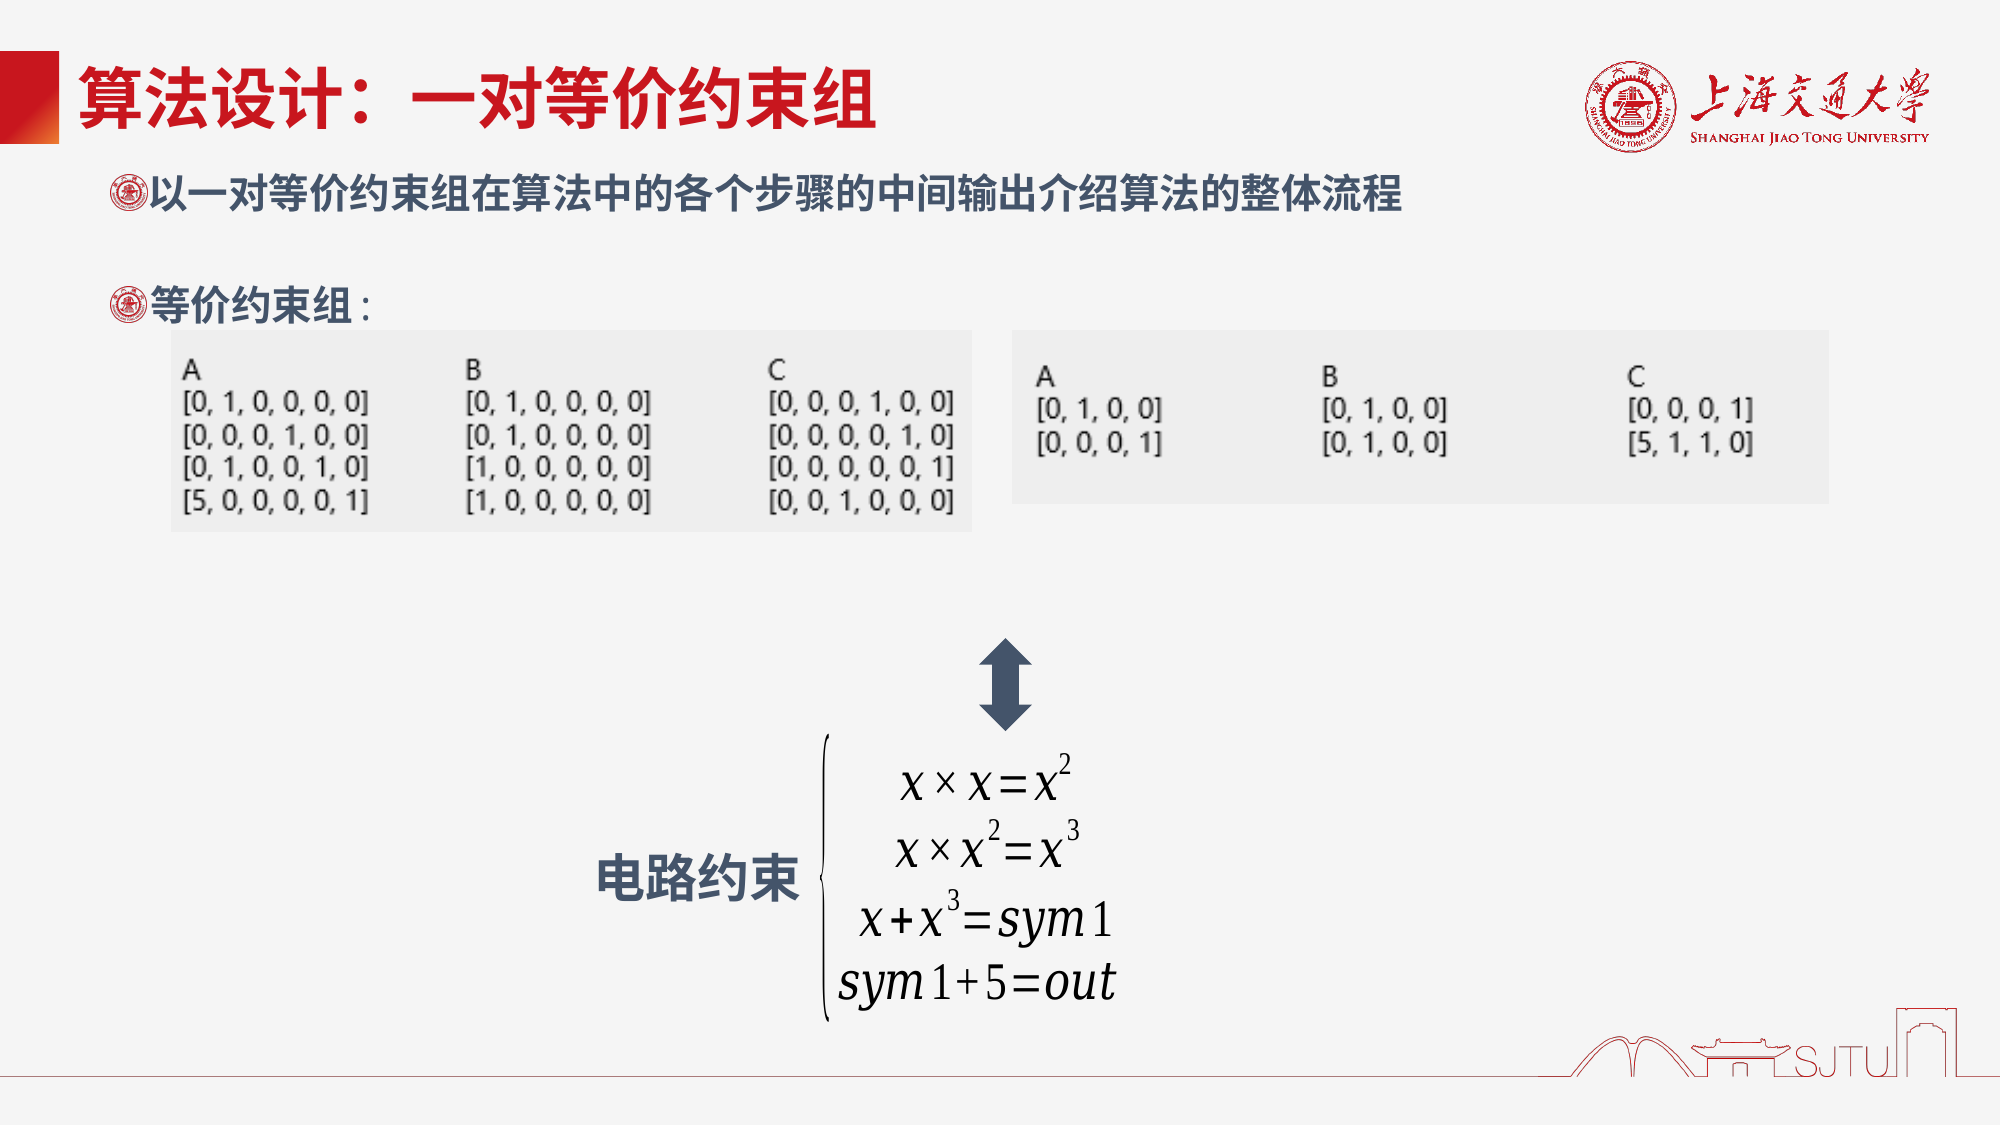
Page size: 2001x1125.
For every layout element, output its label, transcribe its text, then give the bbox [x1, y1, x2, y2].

picture [0, 1008, 2000, 1077]
title 算法设计：一对等价约束组 [62, 43, 1530, 152]
text_box 电路约束 [578, 838, 840, 916]
picture [1567, 43, 1946, 168]
picture [110, 174, 148, 211]
picture [110, 286, 147, 323]
picture [1012, 330, 1829, 504]
picture [171, 330, 972, 532]
list 以一对等价约束组在算法中的各个步骤的中间输出介绍算法的整体流程 [95, 151, 1583, 259]
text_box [978, 638, 1032, 732]
